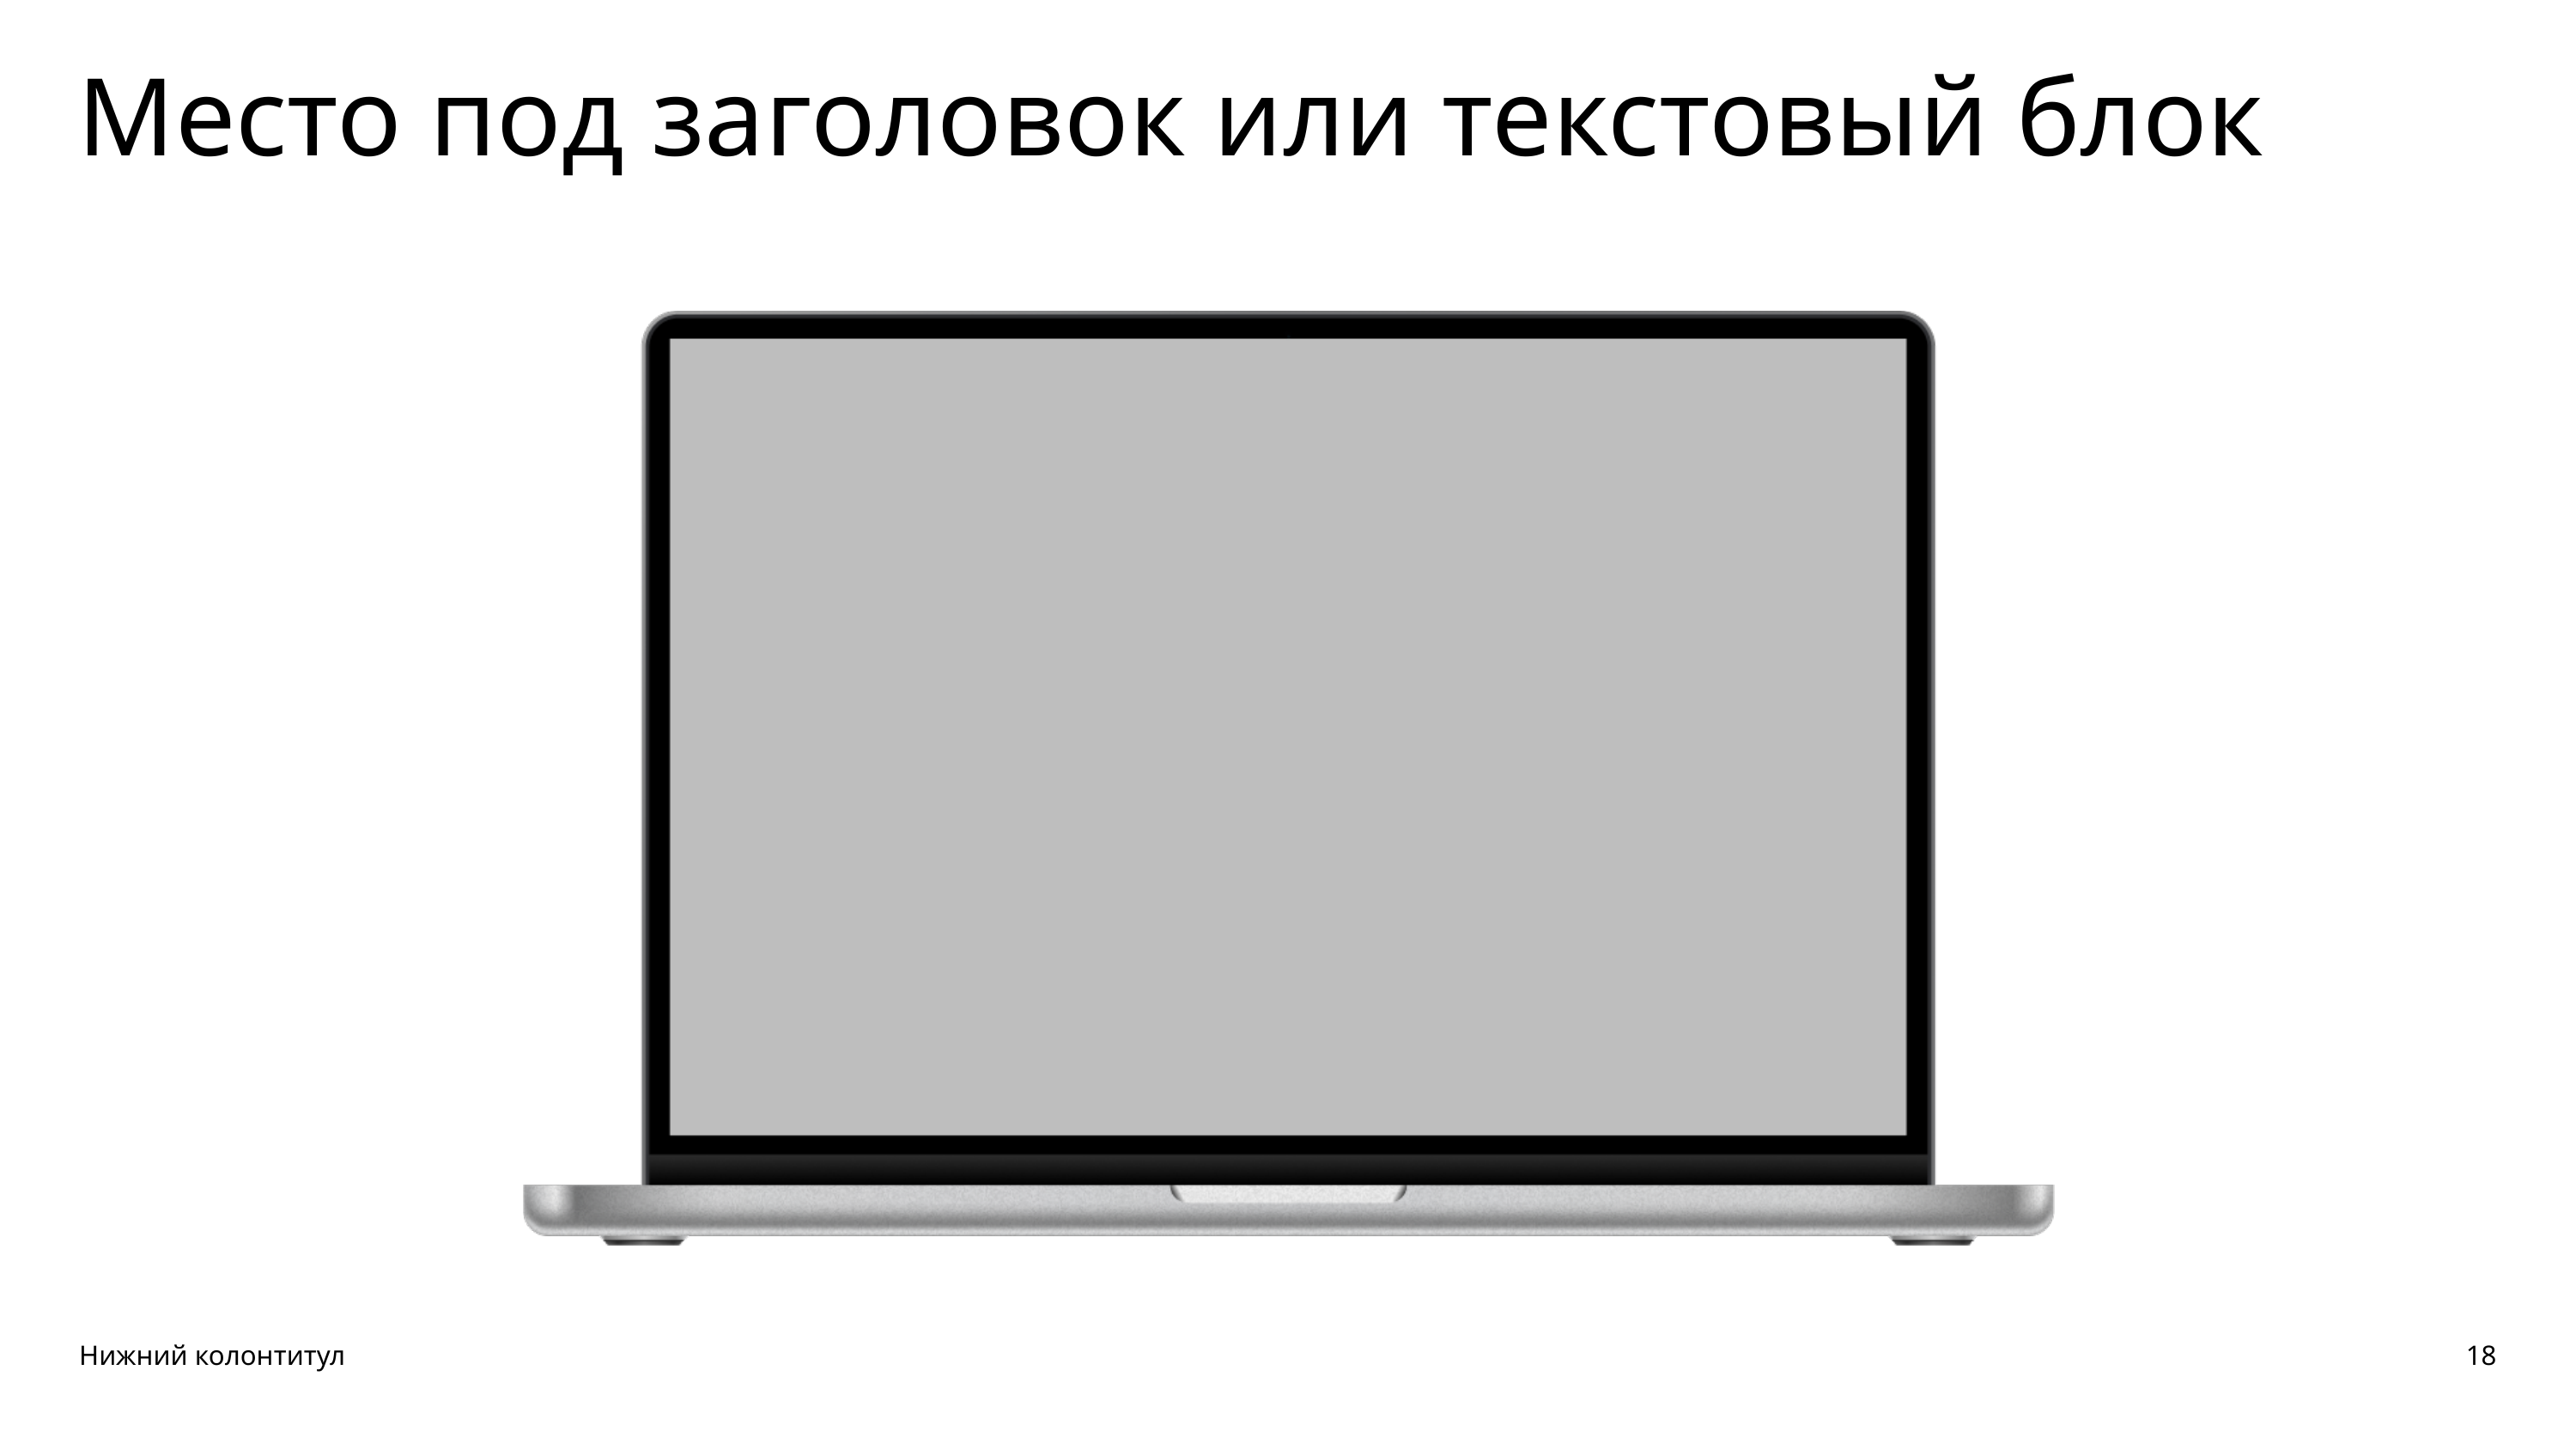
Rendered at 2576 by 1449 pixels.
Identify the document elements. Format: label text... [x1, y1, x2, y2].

text_box Нижний колонтитул [79, 1346, 573, 1379]
picture [523, 311, 2055, 1246]
text_box 18 [2463, 1346, 2497, 1371]
text_box Место под заголовок или текстовый блок [77, 80, 2482, 211]
